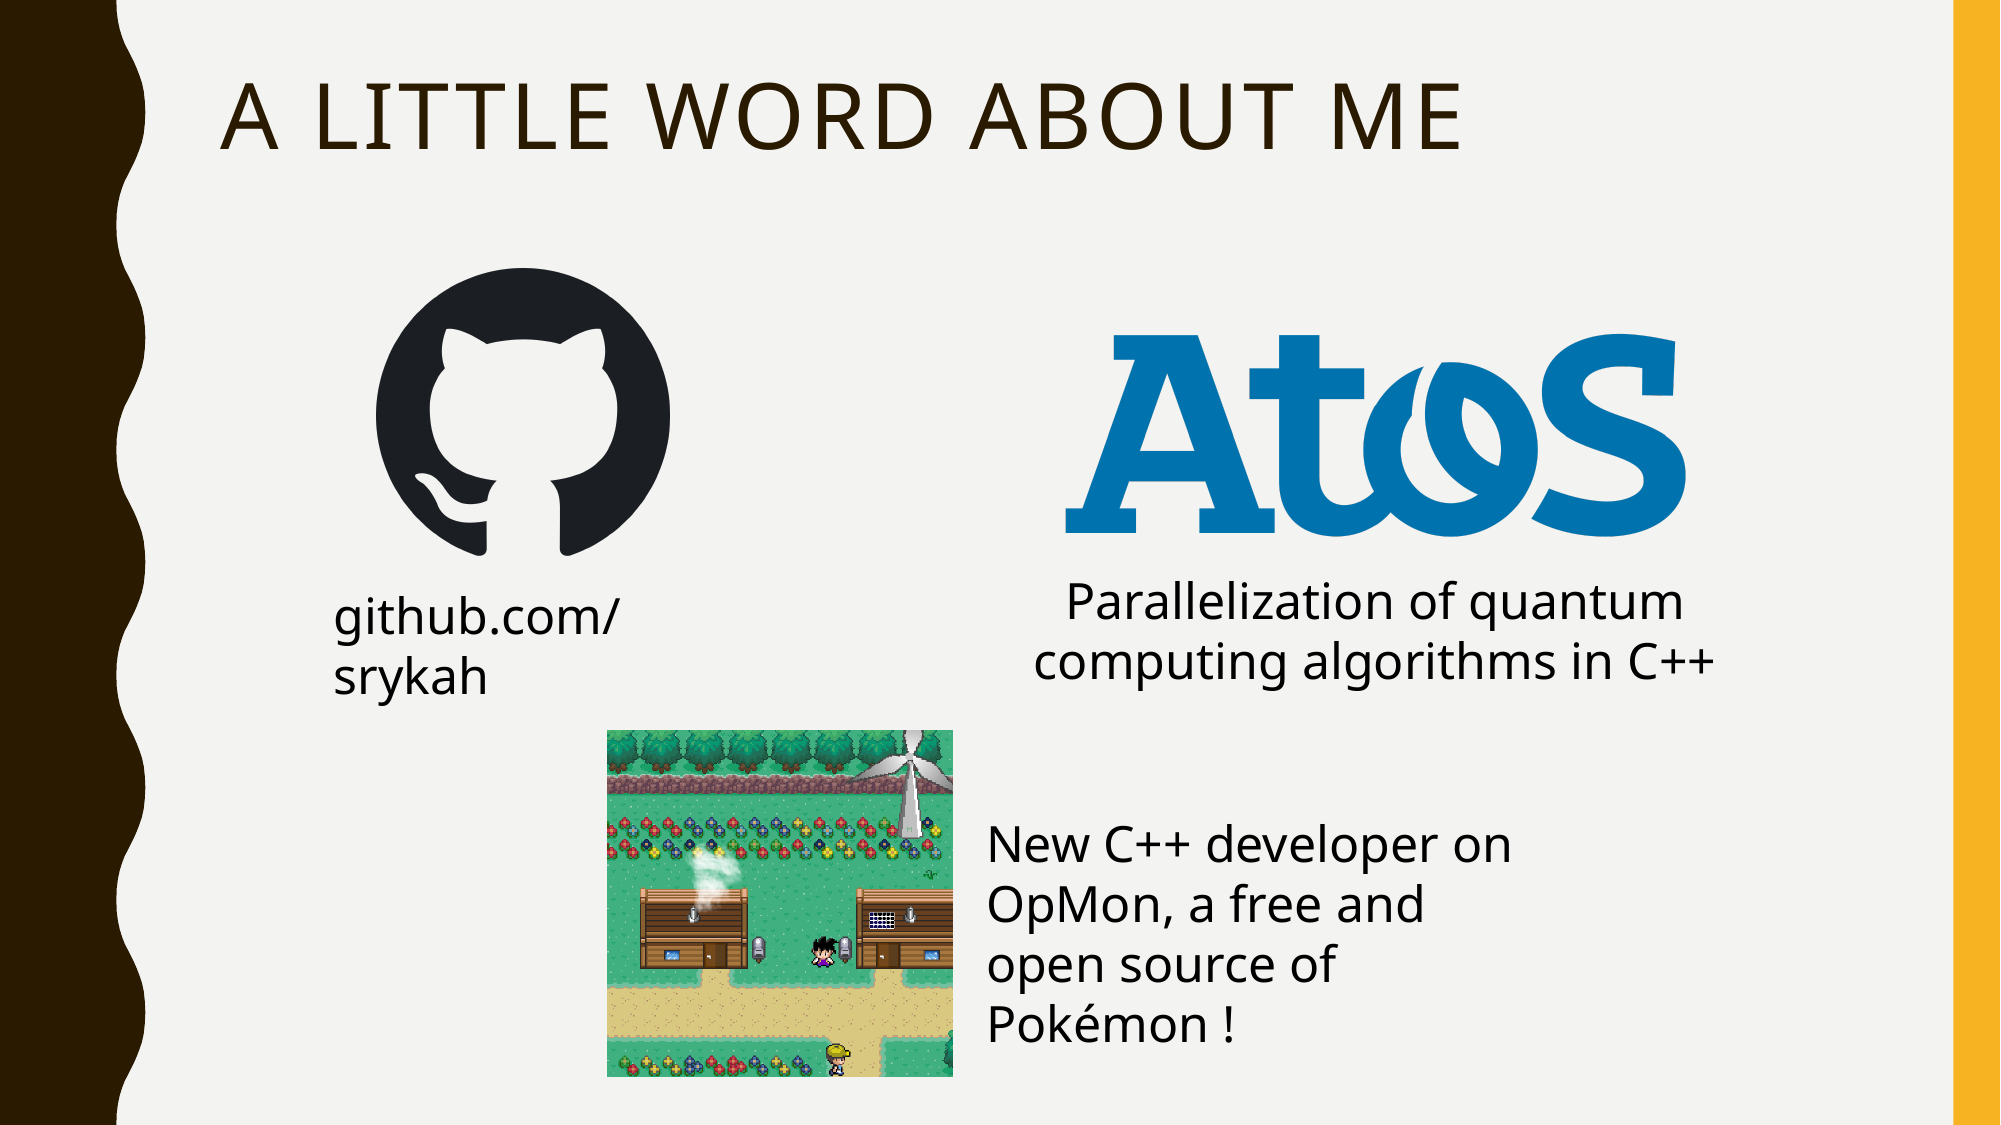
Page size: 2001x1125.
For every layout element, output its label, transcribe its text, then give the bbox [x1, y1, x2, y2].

text_box Parallelization of quantum computing algorithms in C++ [1016, 561, 1734, 697]
picture [607, 730, 953, 1077]
picture [376, 268, 670, 563]
picture [1055, 323, 1696, 547]
text_box github.com/srykah [318, 576, 728, 712]
title A little word about me [205, 62, 1875, 308]
text_box New C++ developer on OpMon, a free and open source of Pokémon ! [971, 805, 1560, 1060]
